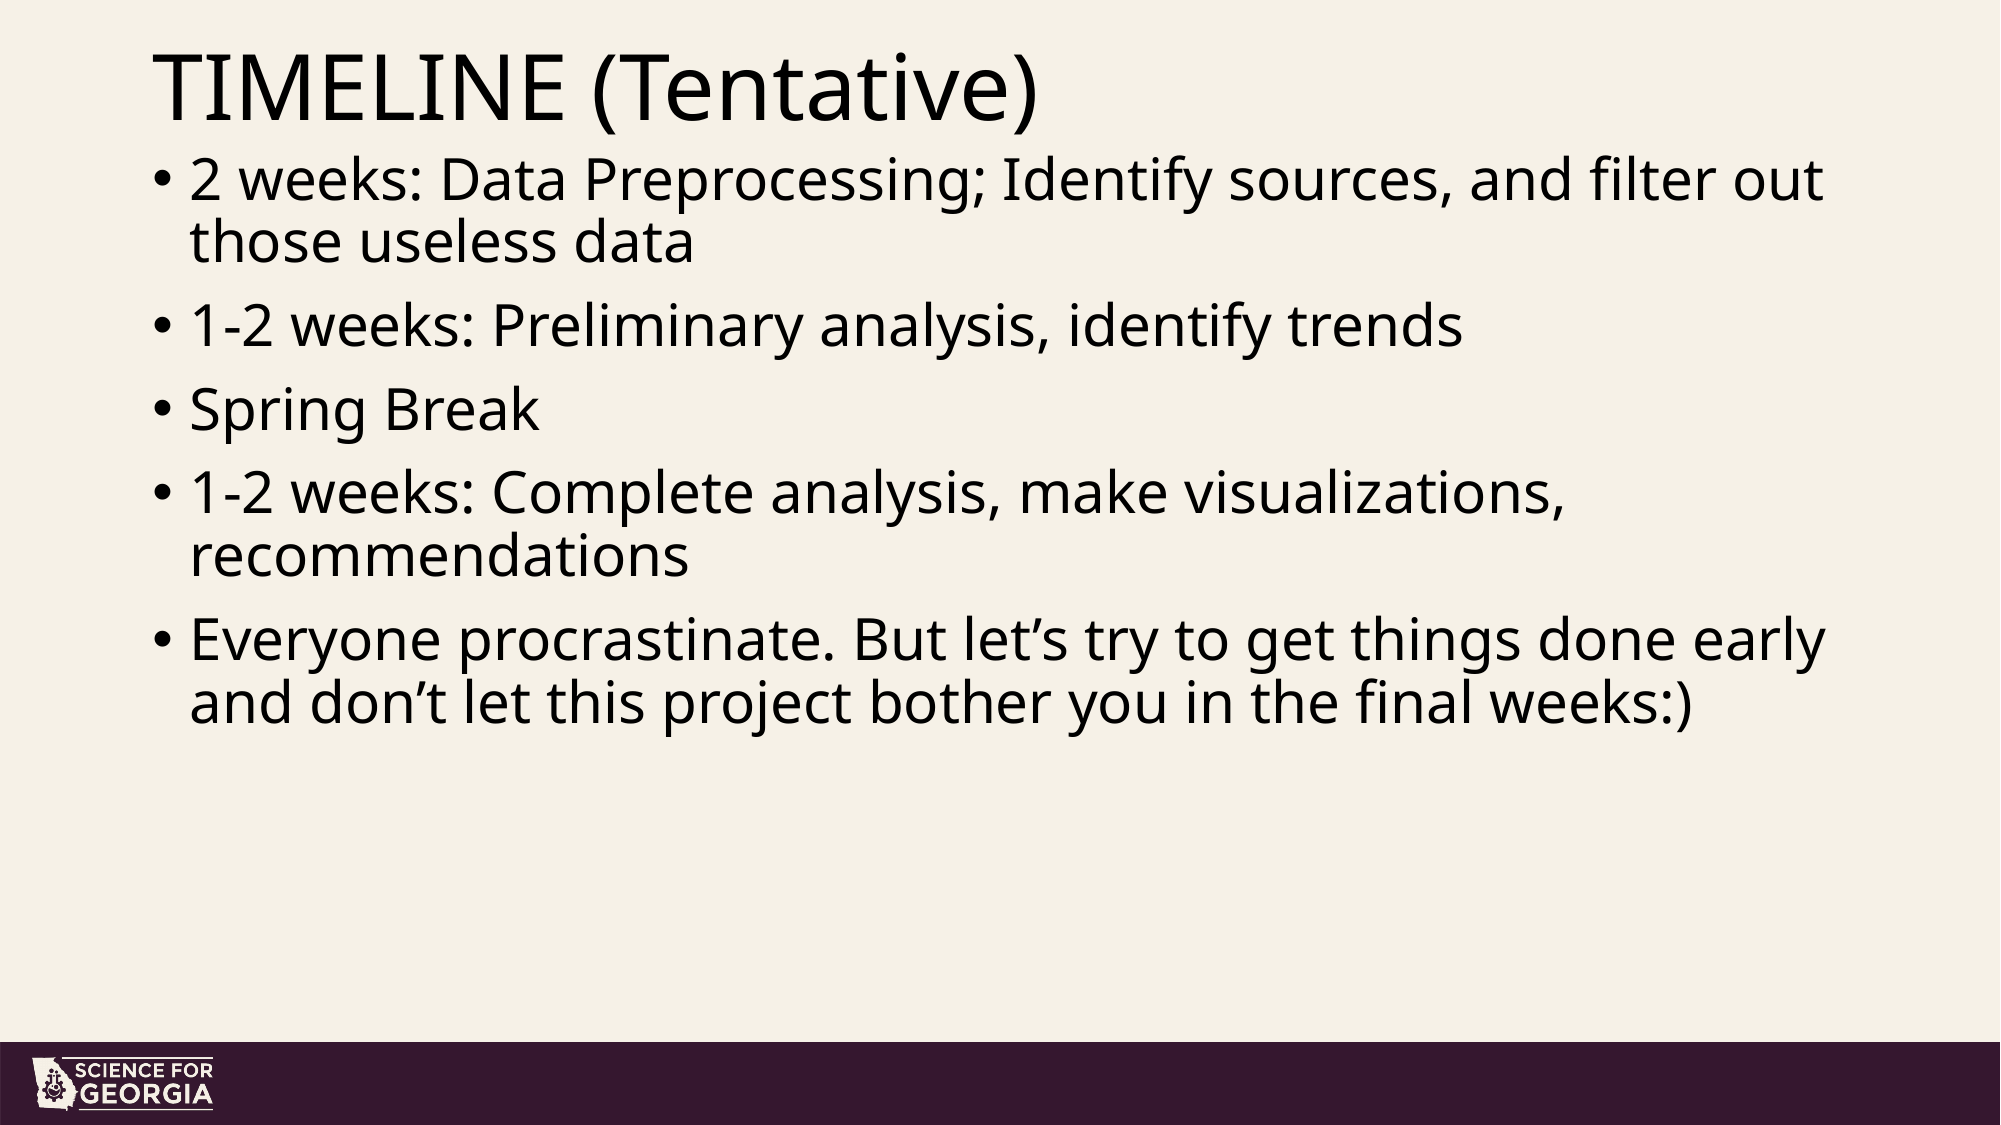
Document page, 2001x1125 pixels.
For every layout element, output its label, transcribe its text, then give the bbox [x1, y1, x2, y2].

title TIMELINE (Tentative) [137, 12, 1863, 142]
list 2 weeks: Data Preprocessing; Identify sources, and filter out those useless data 1-2 weeks: Preliminary analysis, identify trends Spring Break 1-2 weeks: Complete analysis, make visualizations, recommendations Everyone procrastinate. But let’s try to get things done early and don’t let this project bother you in the final weeks:) [137, 142, 1863, 1052]
picture [0, 1042, 2000, 1125]
